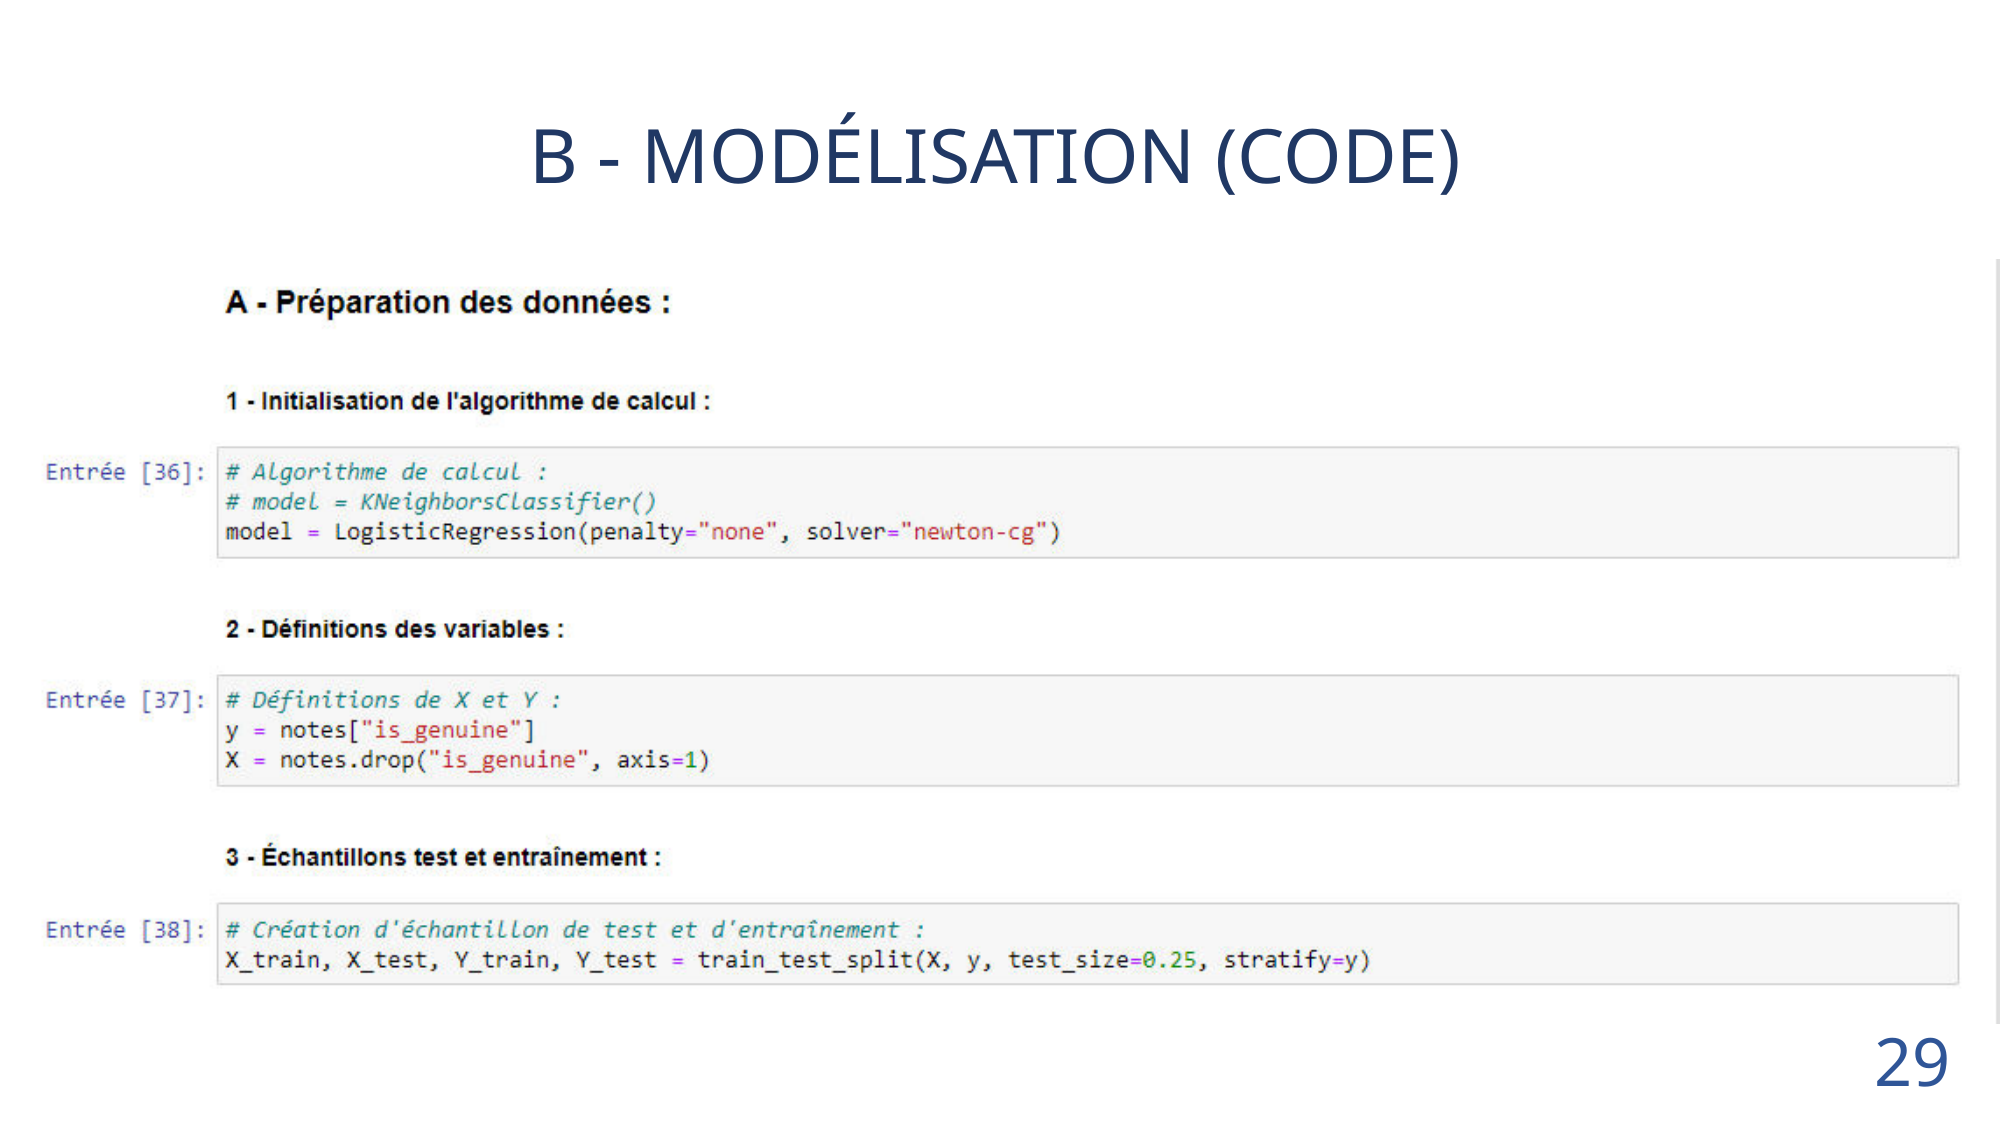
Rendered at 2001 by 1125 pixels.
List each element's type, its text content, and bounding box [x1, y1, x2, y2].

picture [0, 259, 2000, 1024]
title B - MODÉLISATION (CODE) [514, 55, 1486, 230]
text_box 29 [1832, 1024, 1966, 1107]
